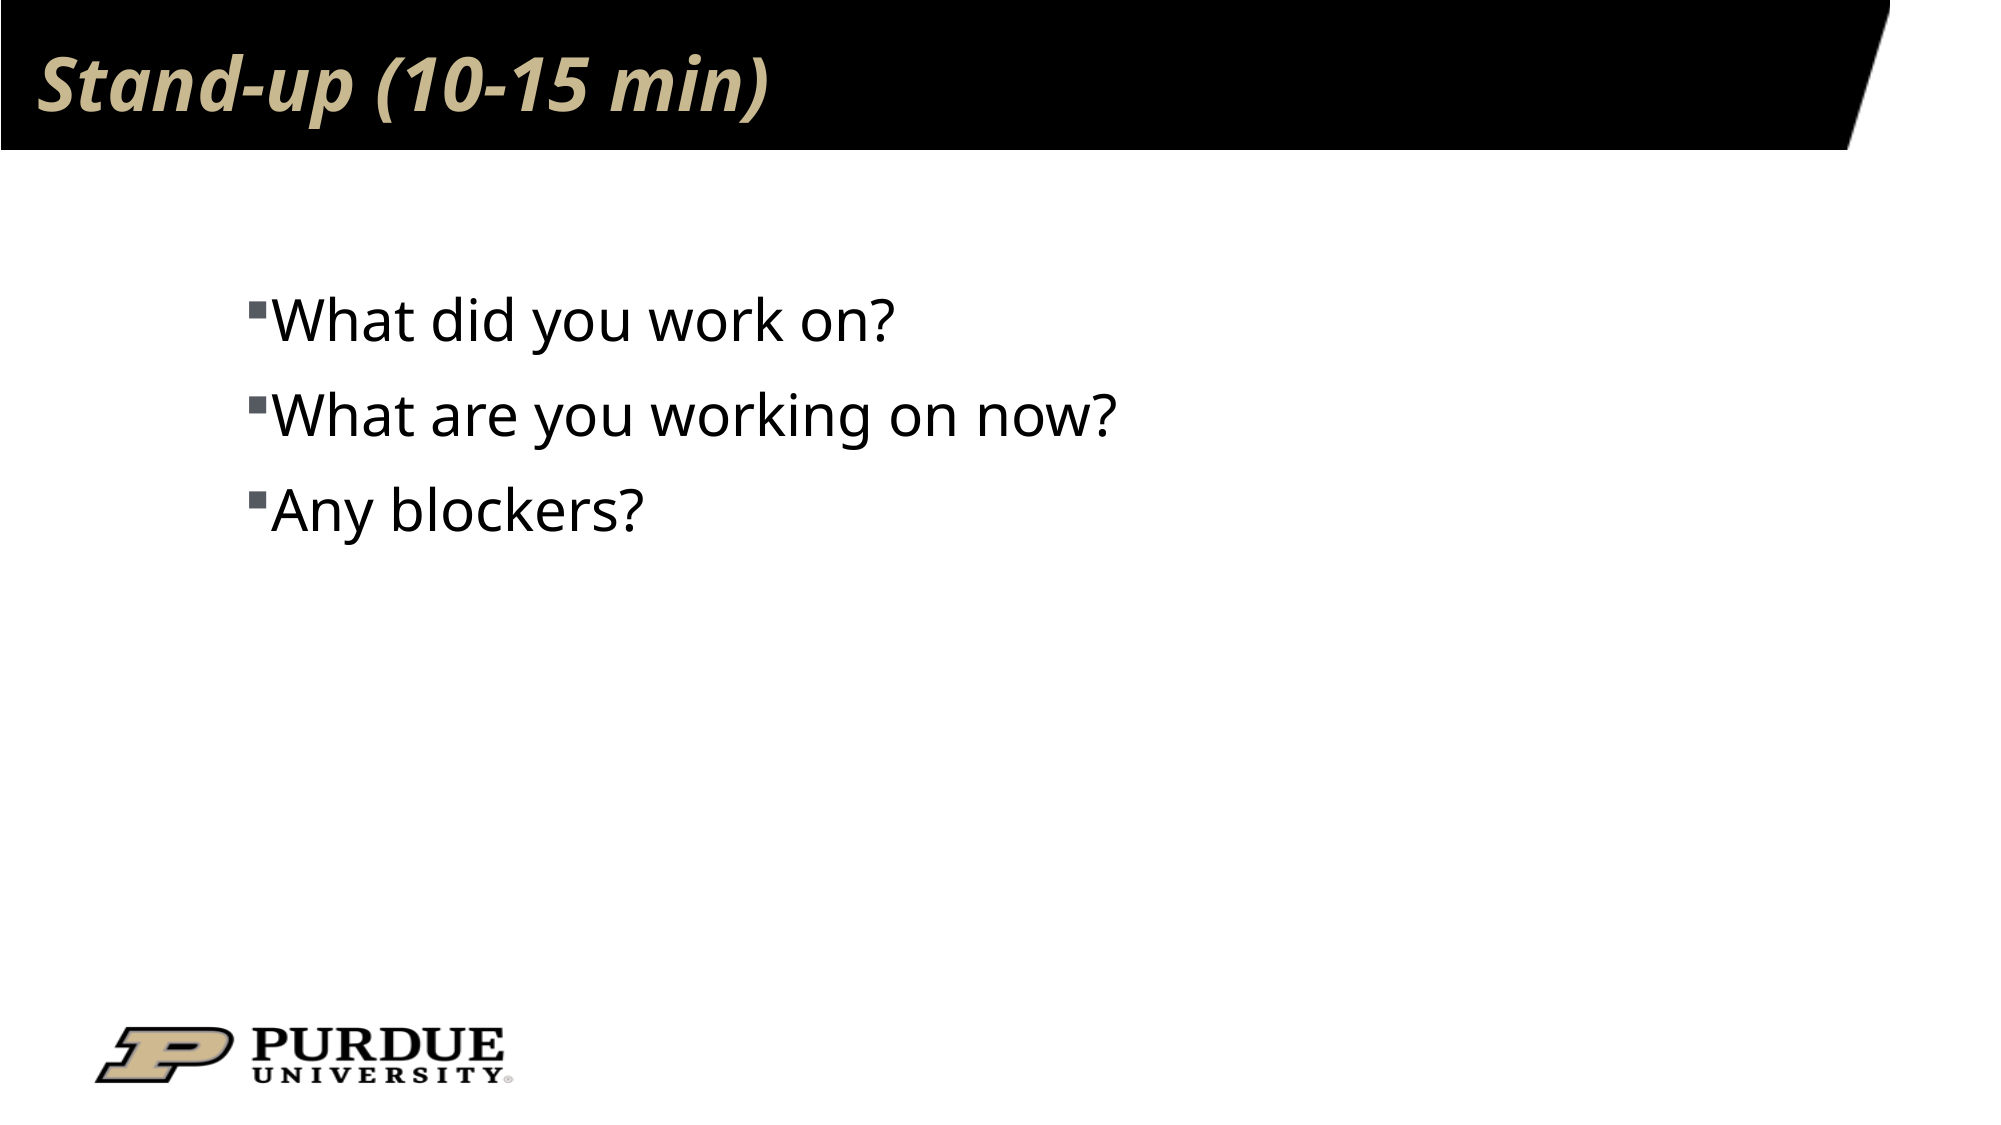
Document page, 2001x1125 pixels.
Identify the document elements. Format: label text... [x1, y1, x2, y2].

picture [94, 1024, 527, 1087]
title Stand-up (10-15 min) [34, 43, 1781, 131]
list What did you work on? What are you working on now? Any blockers? [244, 282, 1453, 843]
